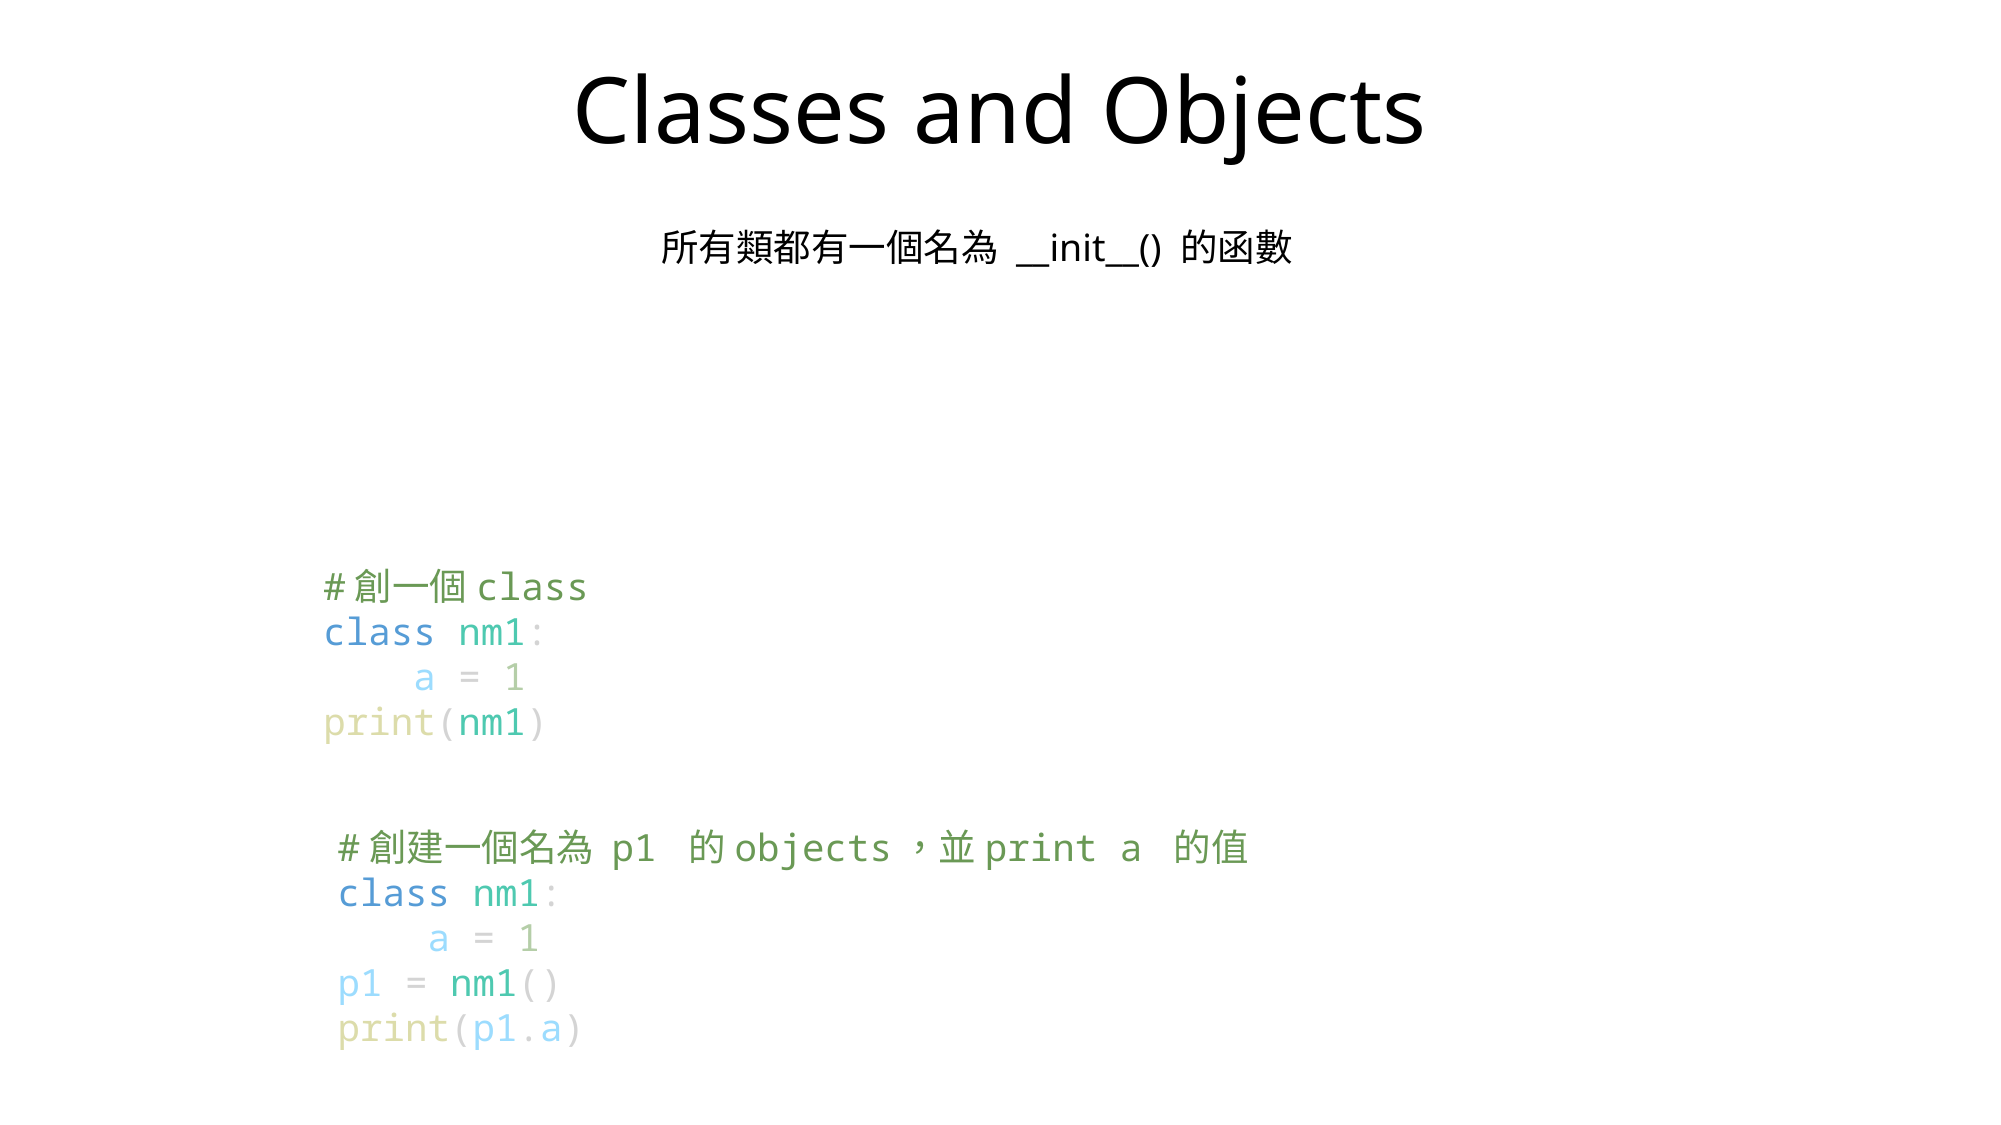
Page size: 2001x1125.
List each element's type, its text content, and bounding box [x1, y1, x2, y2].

text_box #創建一個名為 p1 的objects，並print a 的值 class nm1: a = 1 p1 = nm1() print(p1.a) [322, 816, 1323, 1057]
title Classes and Objects [137, 59, 1863, 278]
text_box #創一個class class nm1: a = 1 print(nm1) [308, 555, 1309, 751]
text_box 所有類都有一個名為 __init__() 的函數 [646, 216, 1308, 277]
